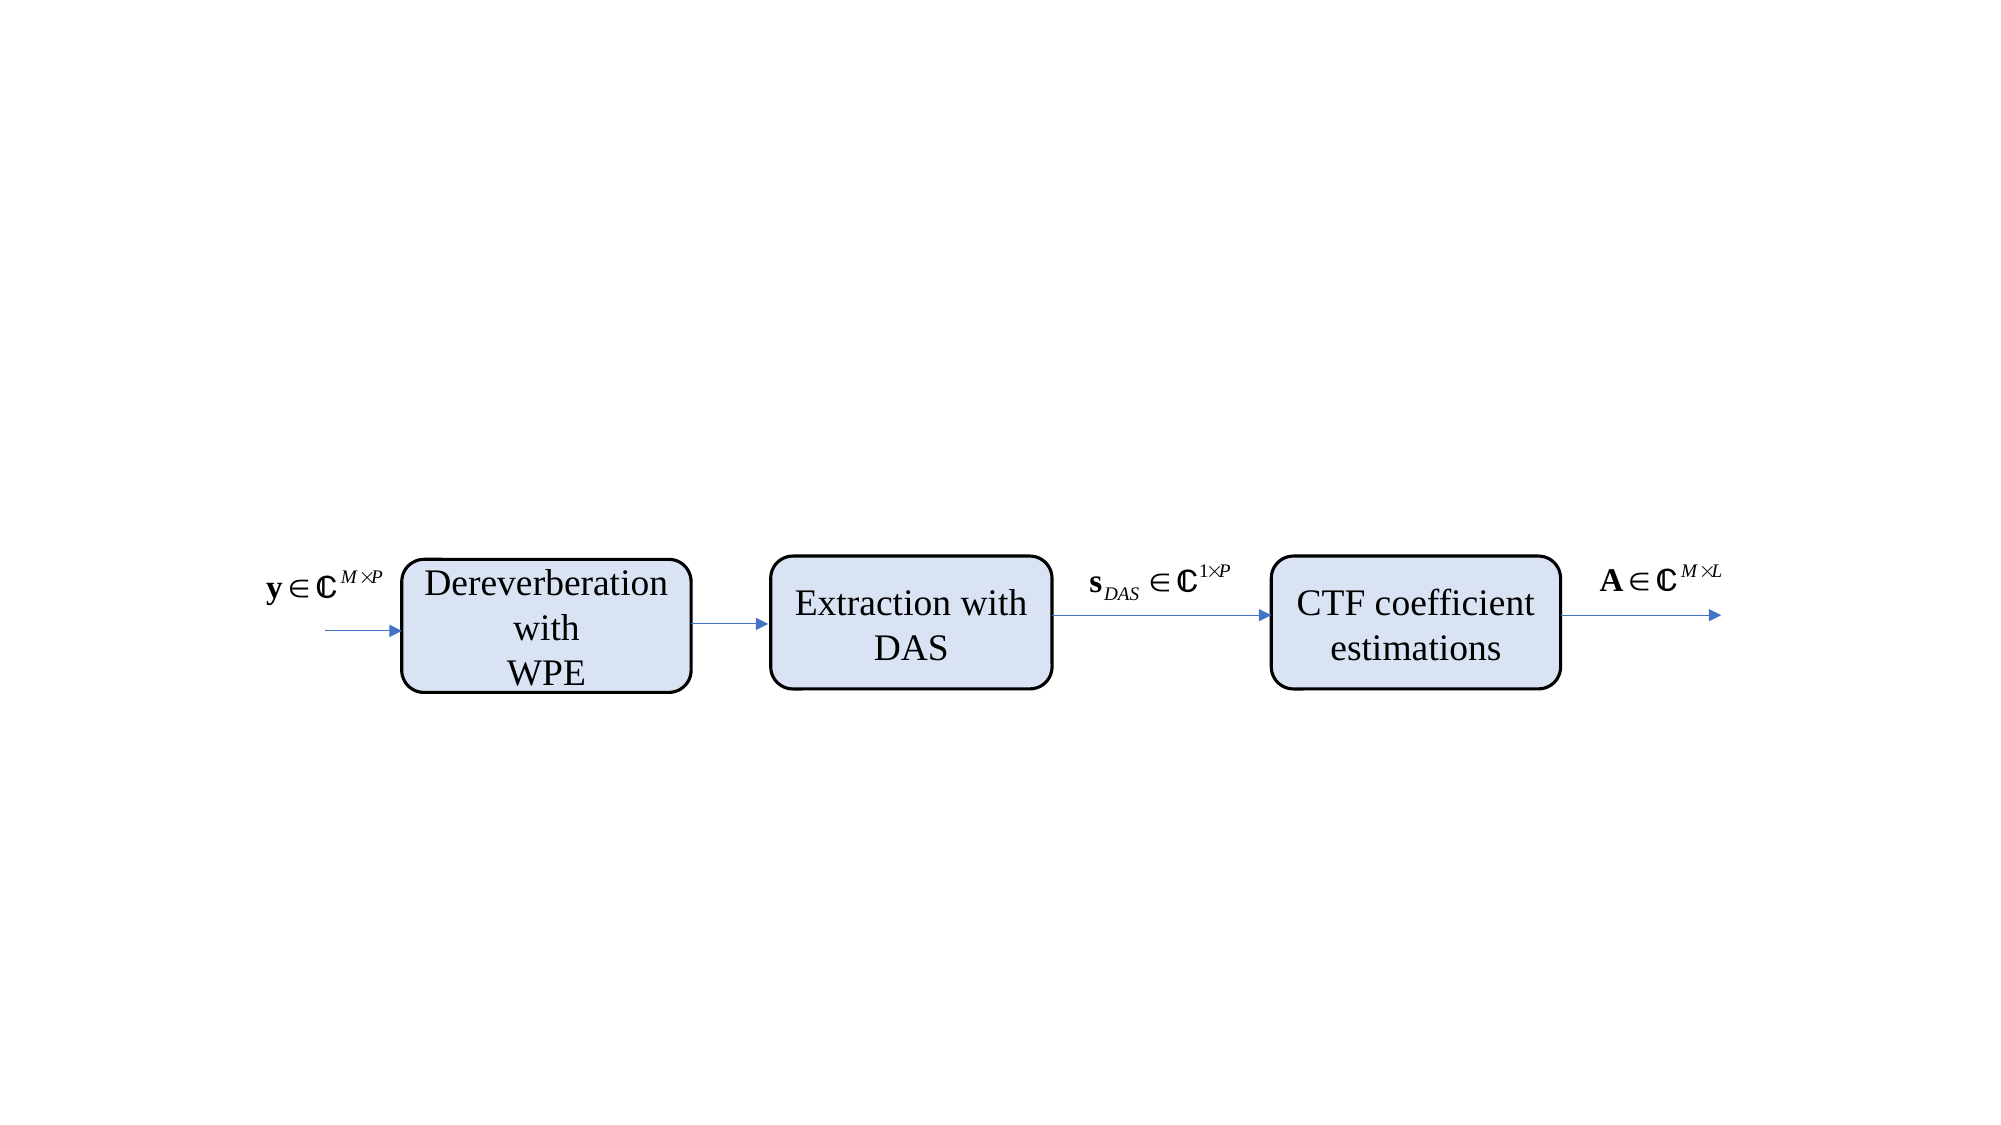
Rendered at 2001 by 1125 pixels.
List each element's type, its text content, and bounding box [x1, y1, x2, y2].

text_box CTF coefficient estimations [1270, 555, 1562, 690]
text_box Dereverberation with WPE [400, 558, 693, 694]
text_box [1594, 556, 1730, 598]
text_box Extraction with DAS [769, 555, 1054, 690]
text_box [260, 562, 389, 613]
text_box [1085, 556, 1238, 609]
